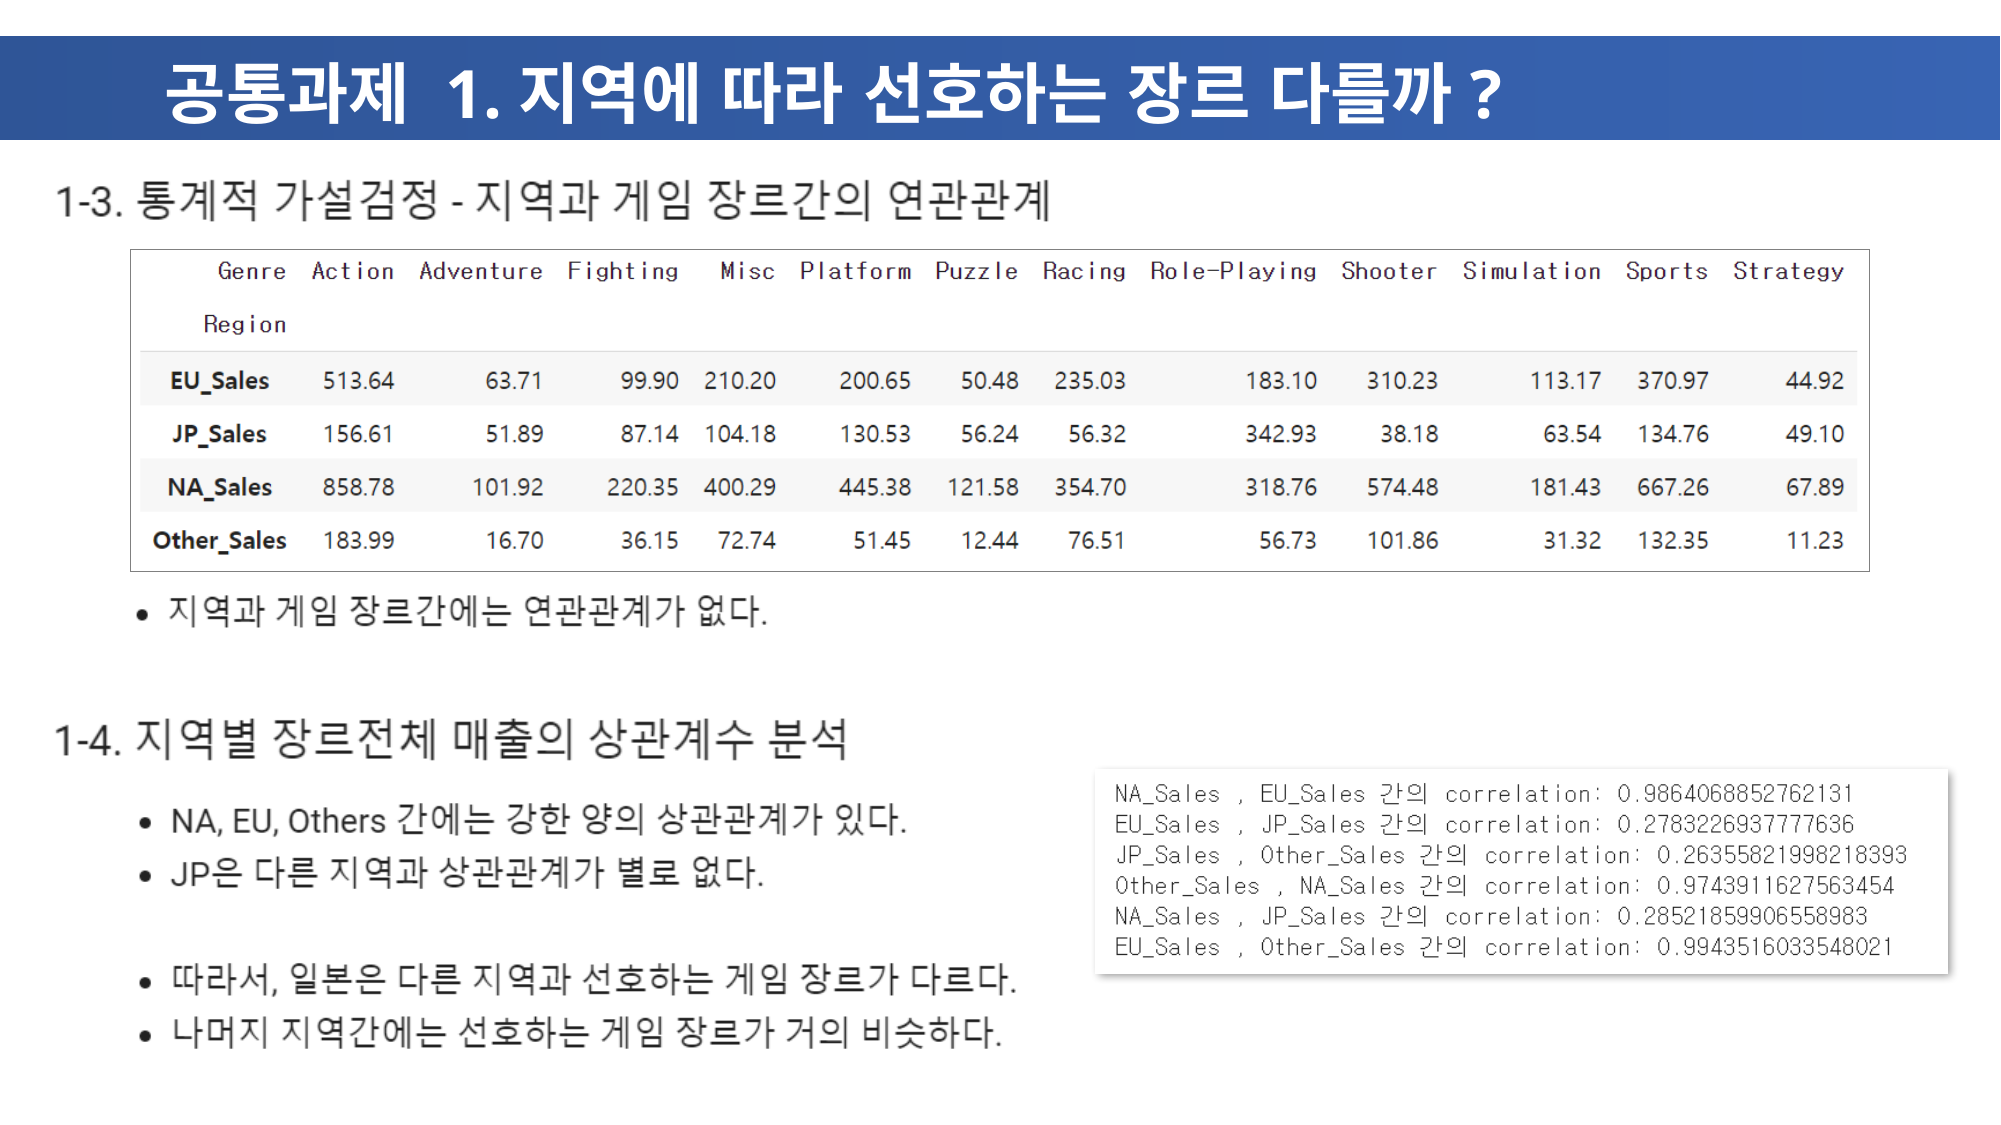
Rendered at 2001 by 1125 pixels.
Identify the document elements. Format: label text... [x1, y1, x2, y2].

text_box 공통과제 1.지역에 따라 선호하는 장르 다를까? [0, 35, 2000, 141]
picture [47, 703, 860, 770]
picture [130, 583, 777, 643]
picture [130, 795, 1048, 1063]
picture [130, 249, 1870, 572]
picture [47, 174, 1063, 239]
picture [1095, 769, 1948, 974]
